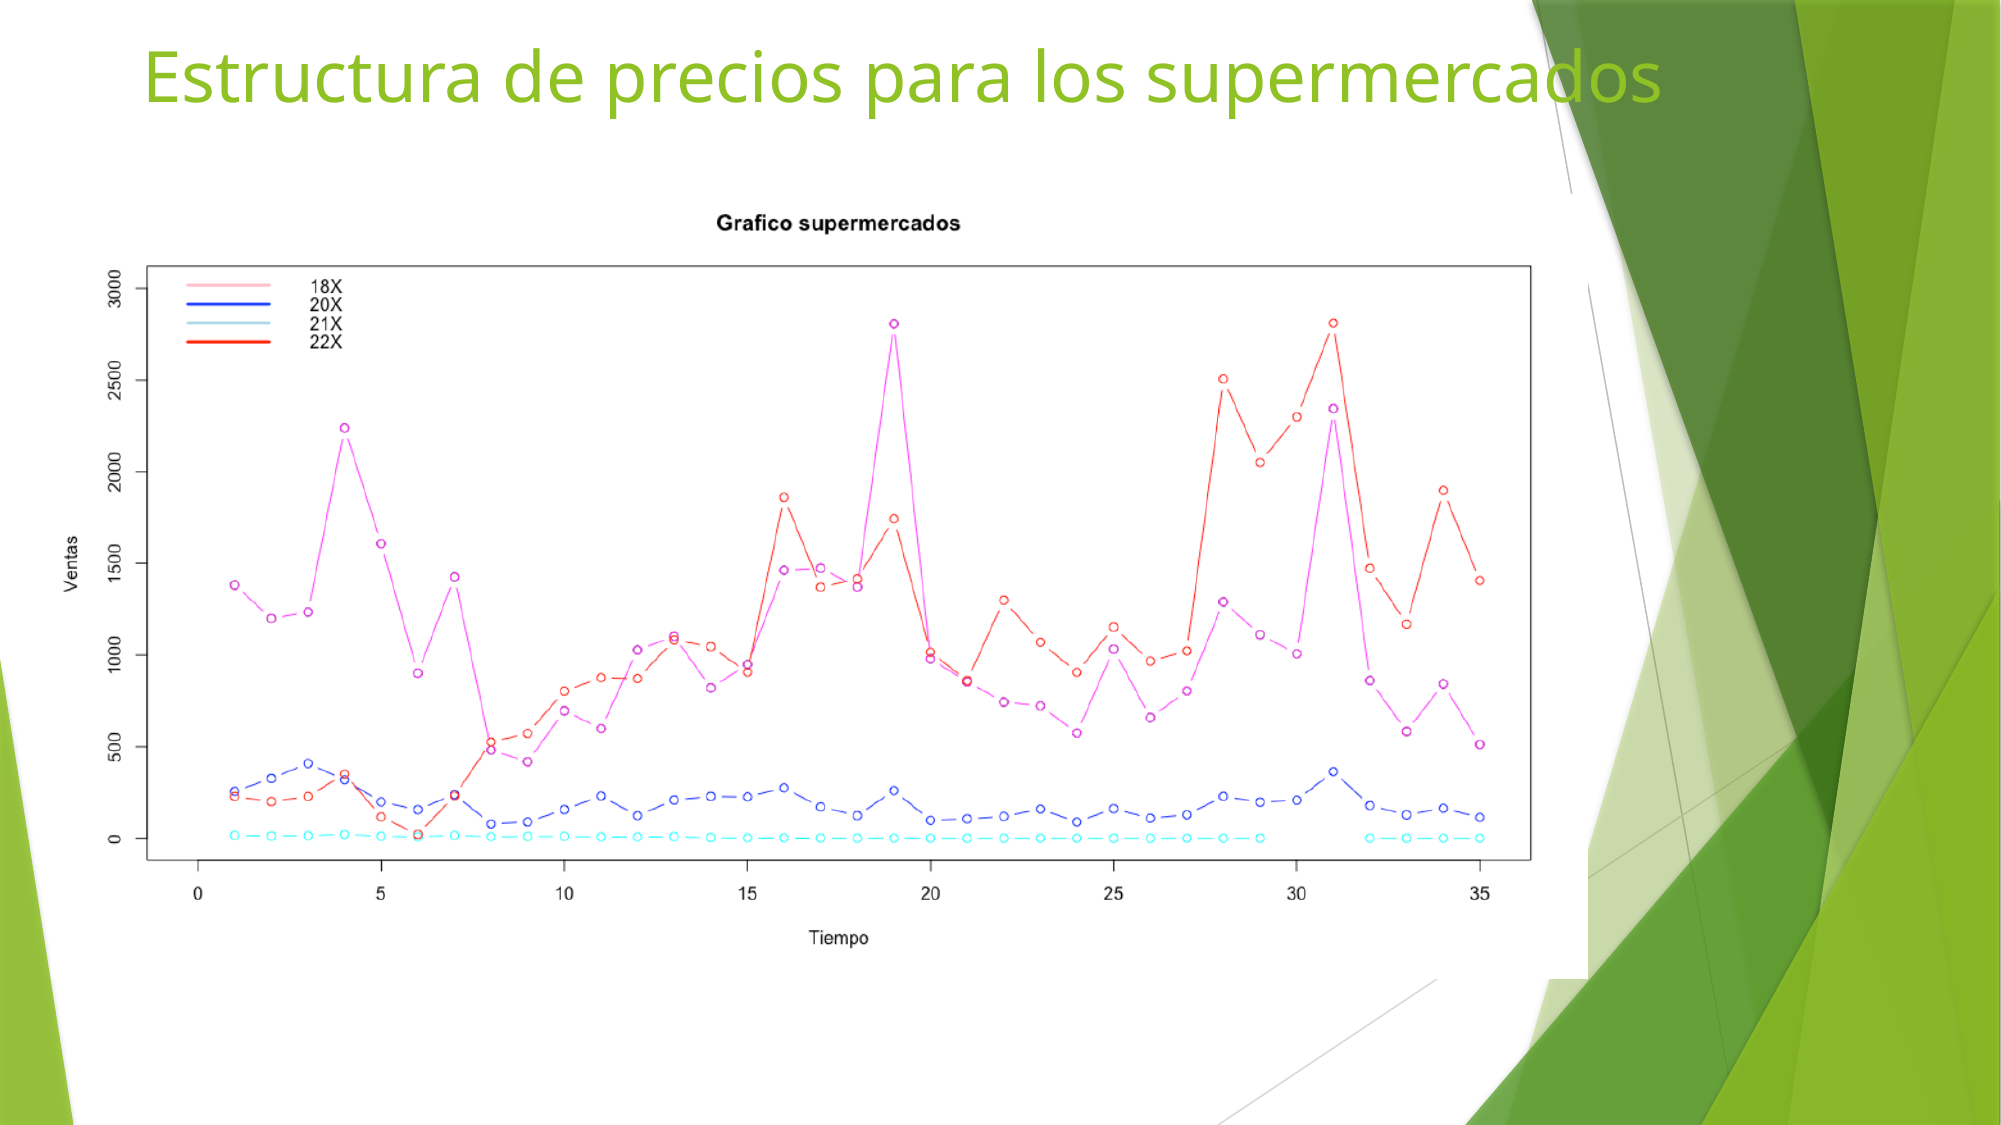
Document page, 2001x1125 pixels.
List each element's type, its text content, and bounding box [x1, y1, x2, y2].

picture [50, 194, 1588, 979]
text_box Estructura de precios para los supermercados [127, 28, 1733, 126]
